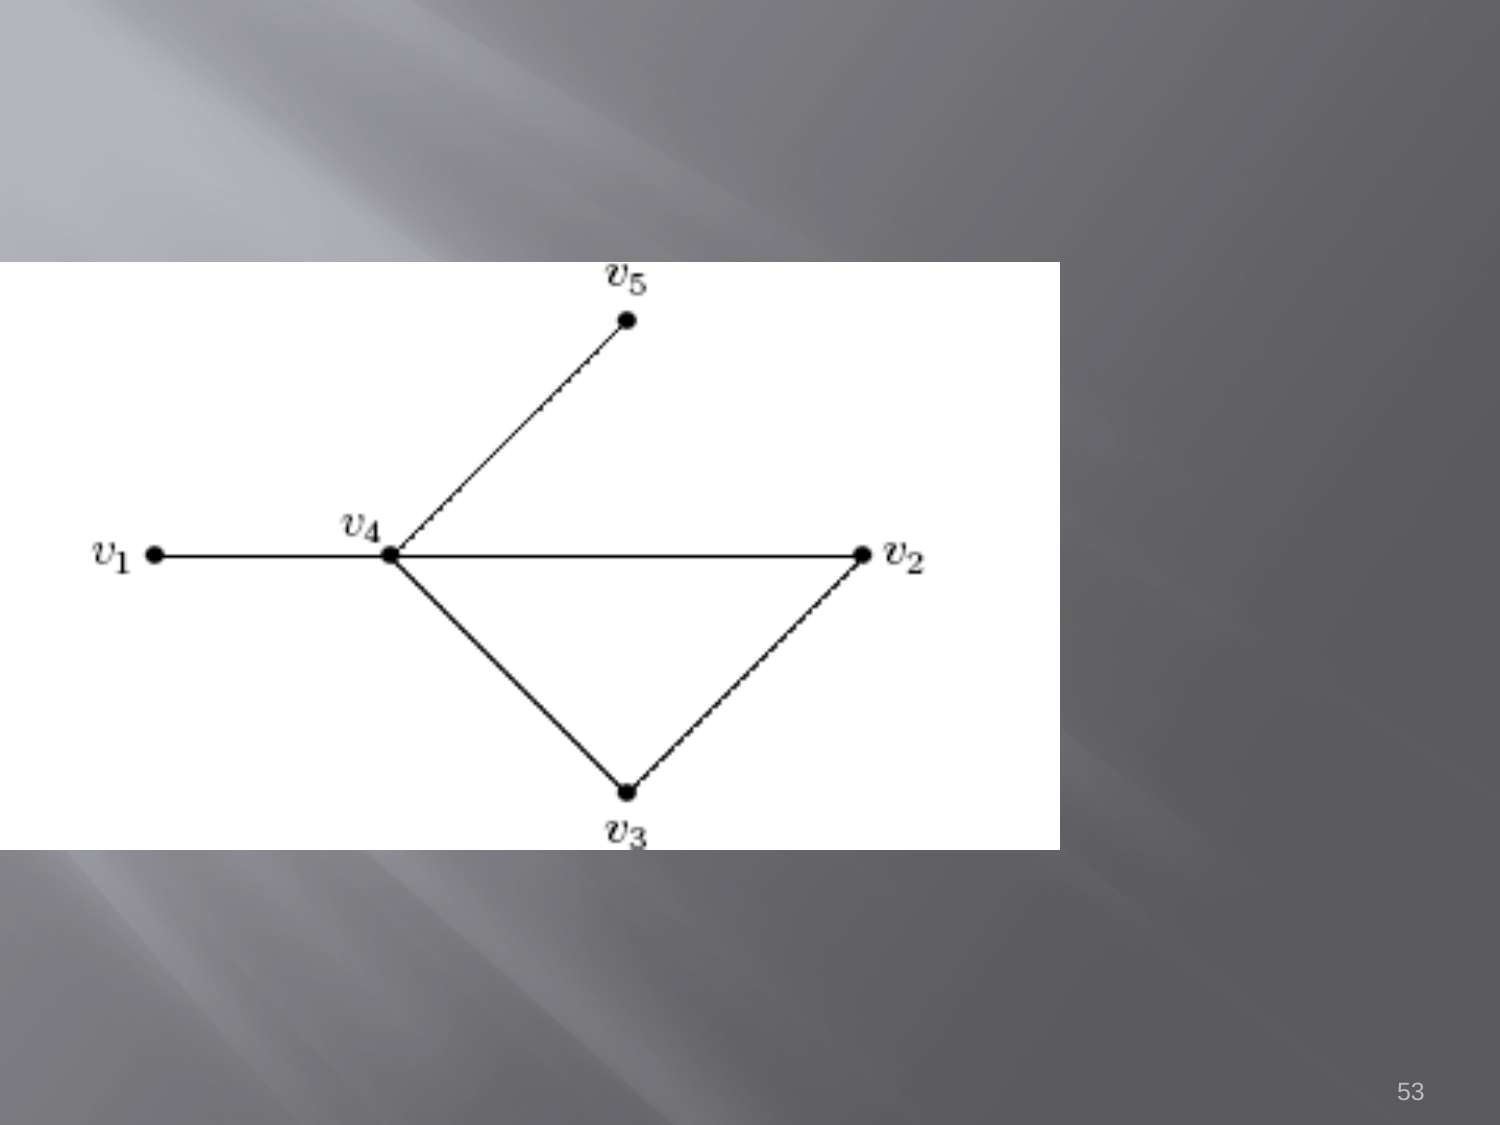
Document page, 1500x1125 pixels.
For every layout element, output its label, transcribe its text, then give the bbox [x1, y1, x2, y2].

slide_number 53 [1299, 1052, 1425, 1113]
picture [0, 262, 1060, 851]
